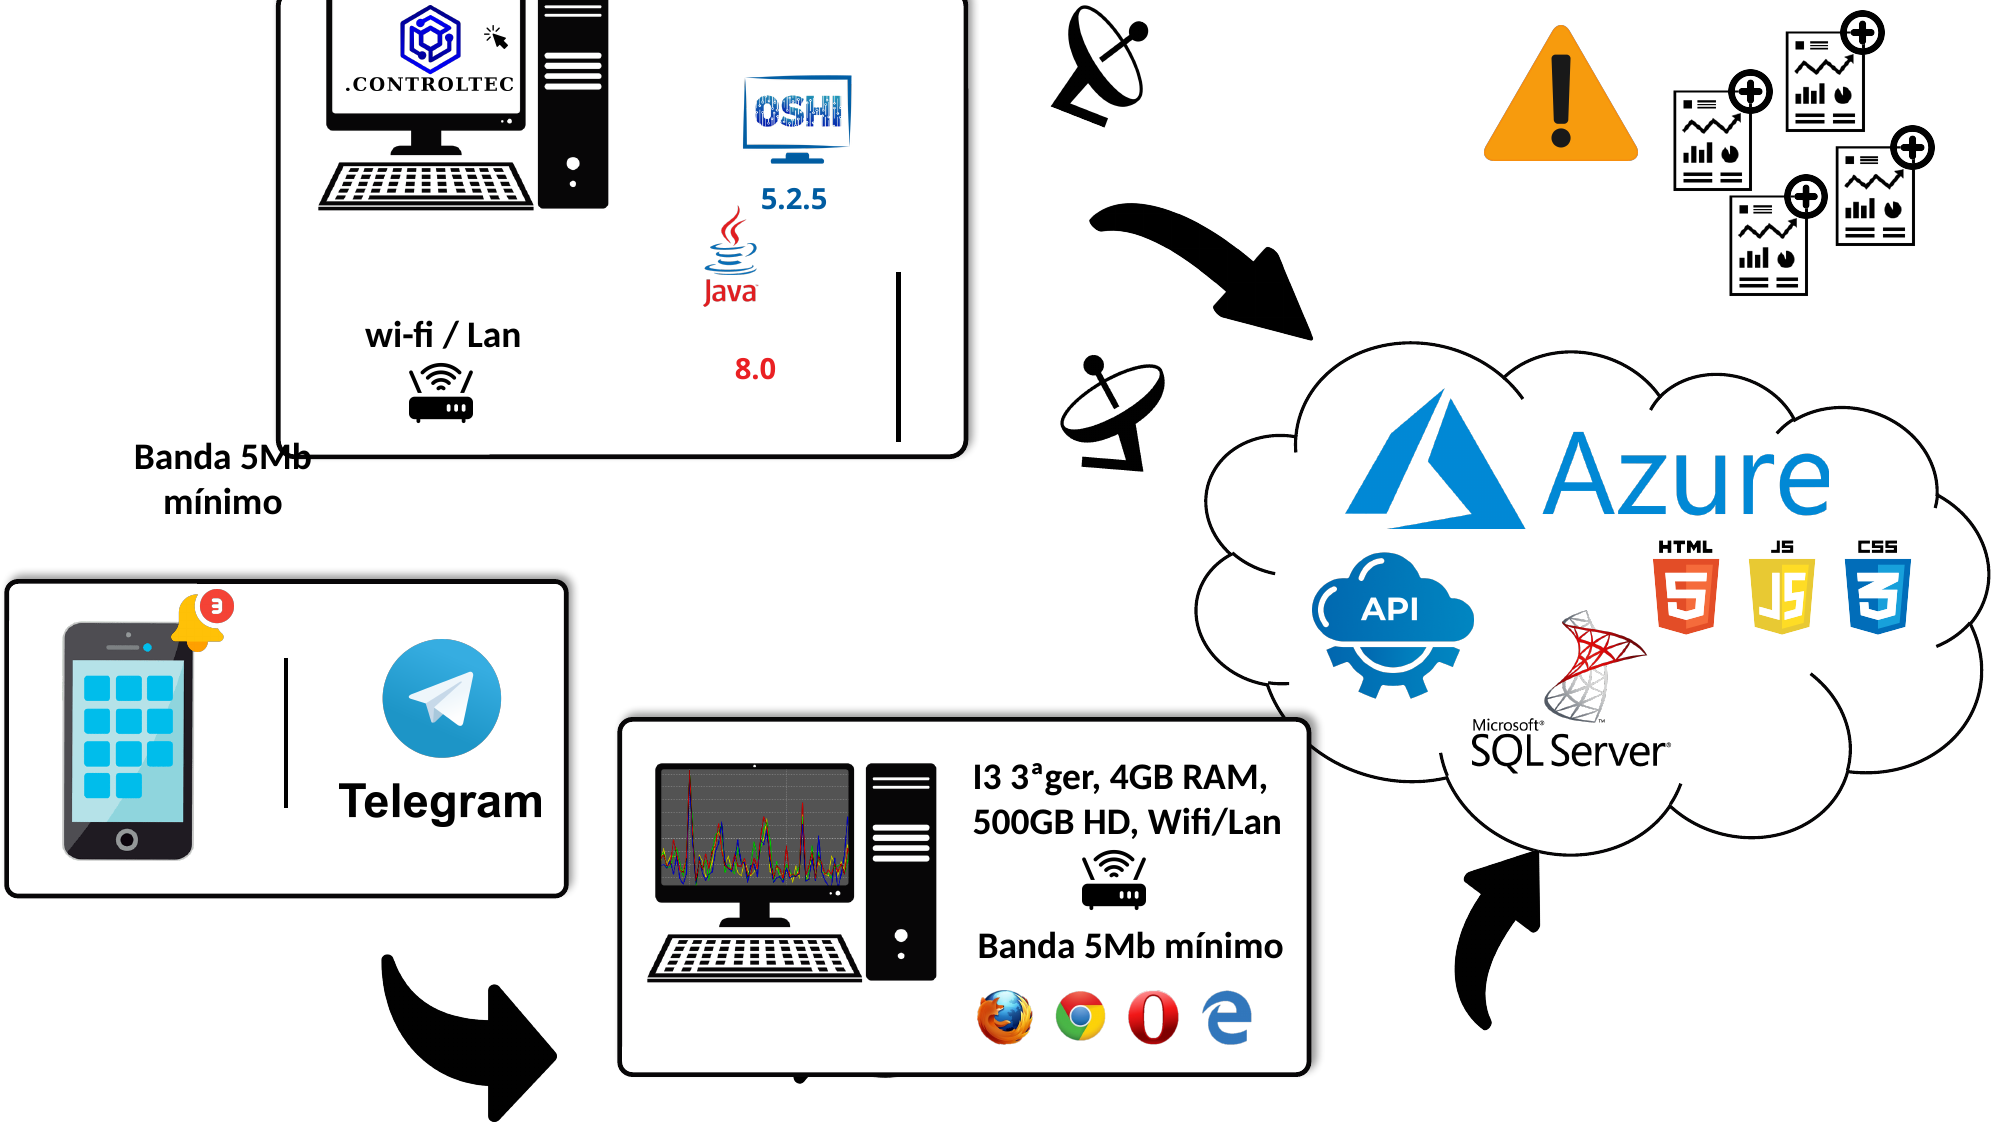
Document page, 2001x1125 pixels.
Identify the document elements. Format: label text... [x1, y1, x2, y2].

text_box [619, 715, 1315, 1075]
picture [1484, 25, 1638, 161]
picture [1088, 145, 1339, 345]
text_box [6, 581, 567, 897]
picture [381, 954, 557, 1122]
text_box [305, 0, 620, 258]
picture [1052, 353, 1172, 473]
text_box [1191, 345, 1990, 855]
picture [1398, 855, 1591, 1031]
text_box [1653, 10, 1936, 305]
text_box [278, 0, 966, 457]
picture [1034, 0, 1171, 137]
picture [778, 1075, 956, 1125]
text_box Banda 5Mb mínimo [62, 424, 384, 530]
picture [409, 361, 473, 425]
